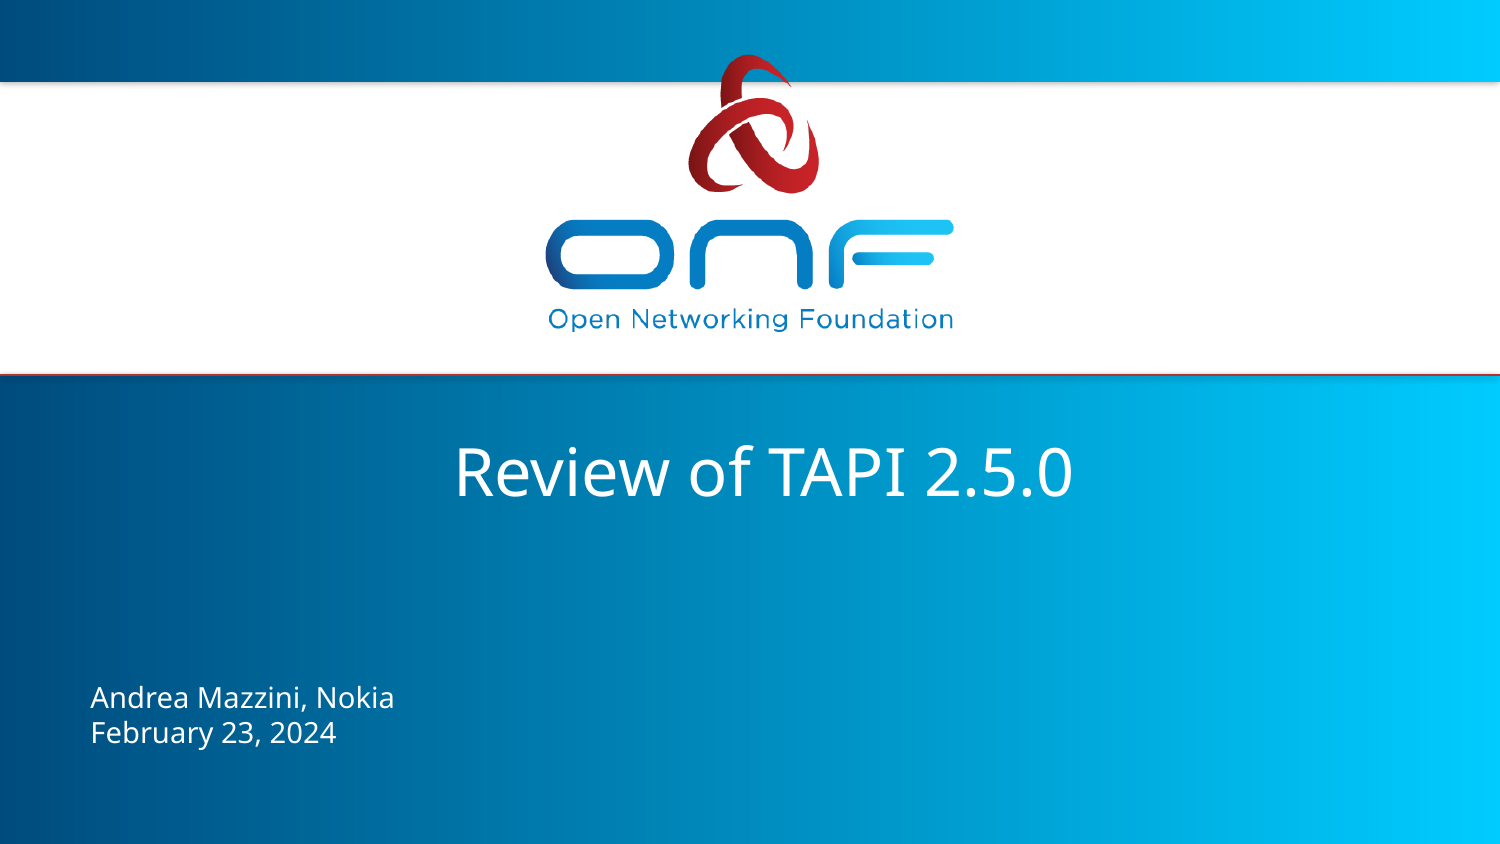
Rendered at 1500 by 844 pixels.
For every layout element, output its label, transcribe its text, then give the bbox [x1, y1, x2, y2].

text_box Andrea Mazzini, Nokia February 23, 2024 [75, 672, 664, 757]
title Review of TAPI 2.5.0 [73, 430, 1456, 518]
picture [539, 55, 957, 336]
